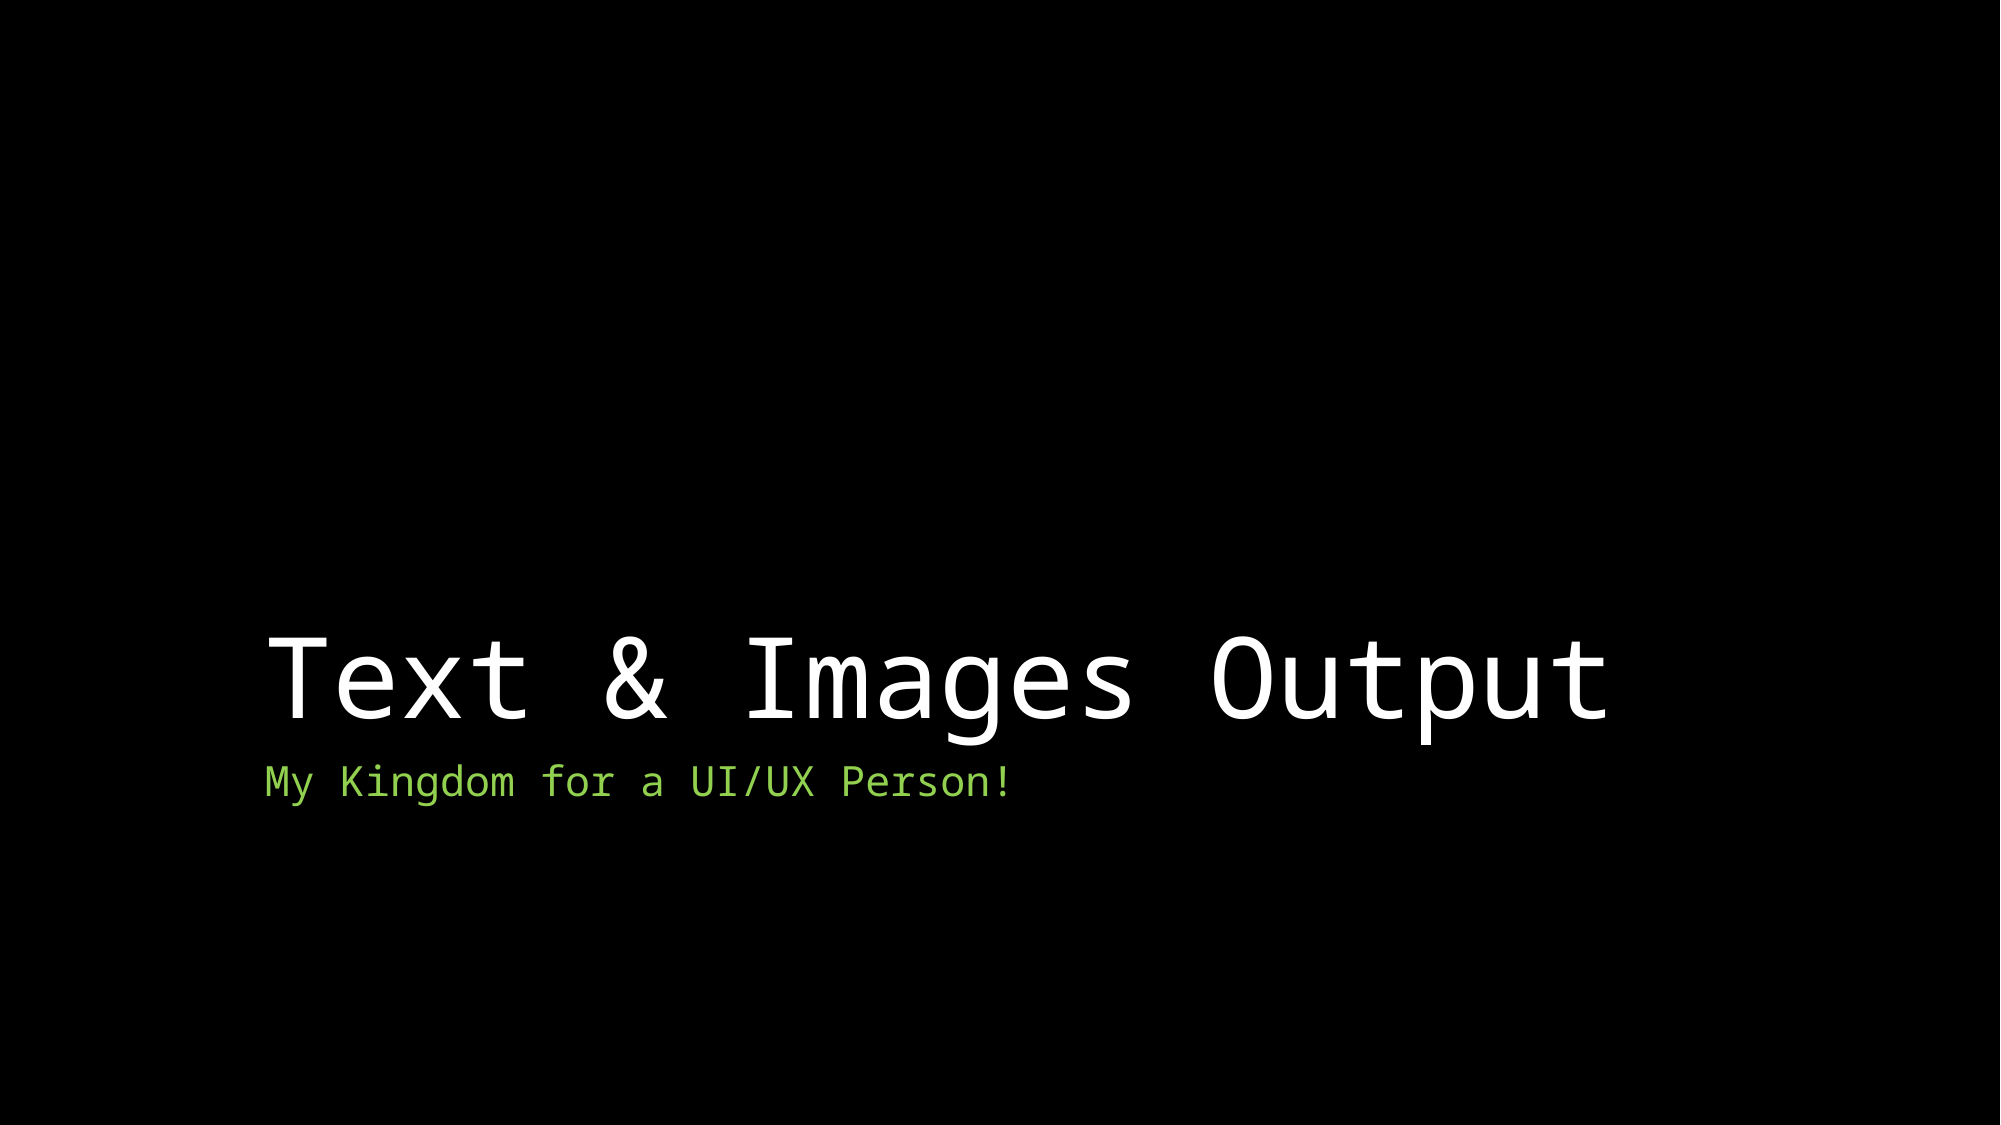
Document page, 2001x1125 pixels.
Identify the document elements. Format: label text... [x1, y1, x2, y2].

title Text & Images Output [249, 299, 1750, 750]
list My Kingdom for a UI/UX Person! [249, 752, 1750, 1000]
